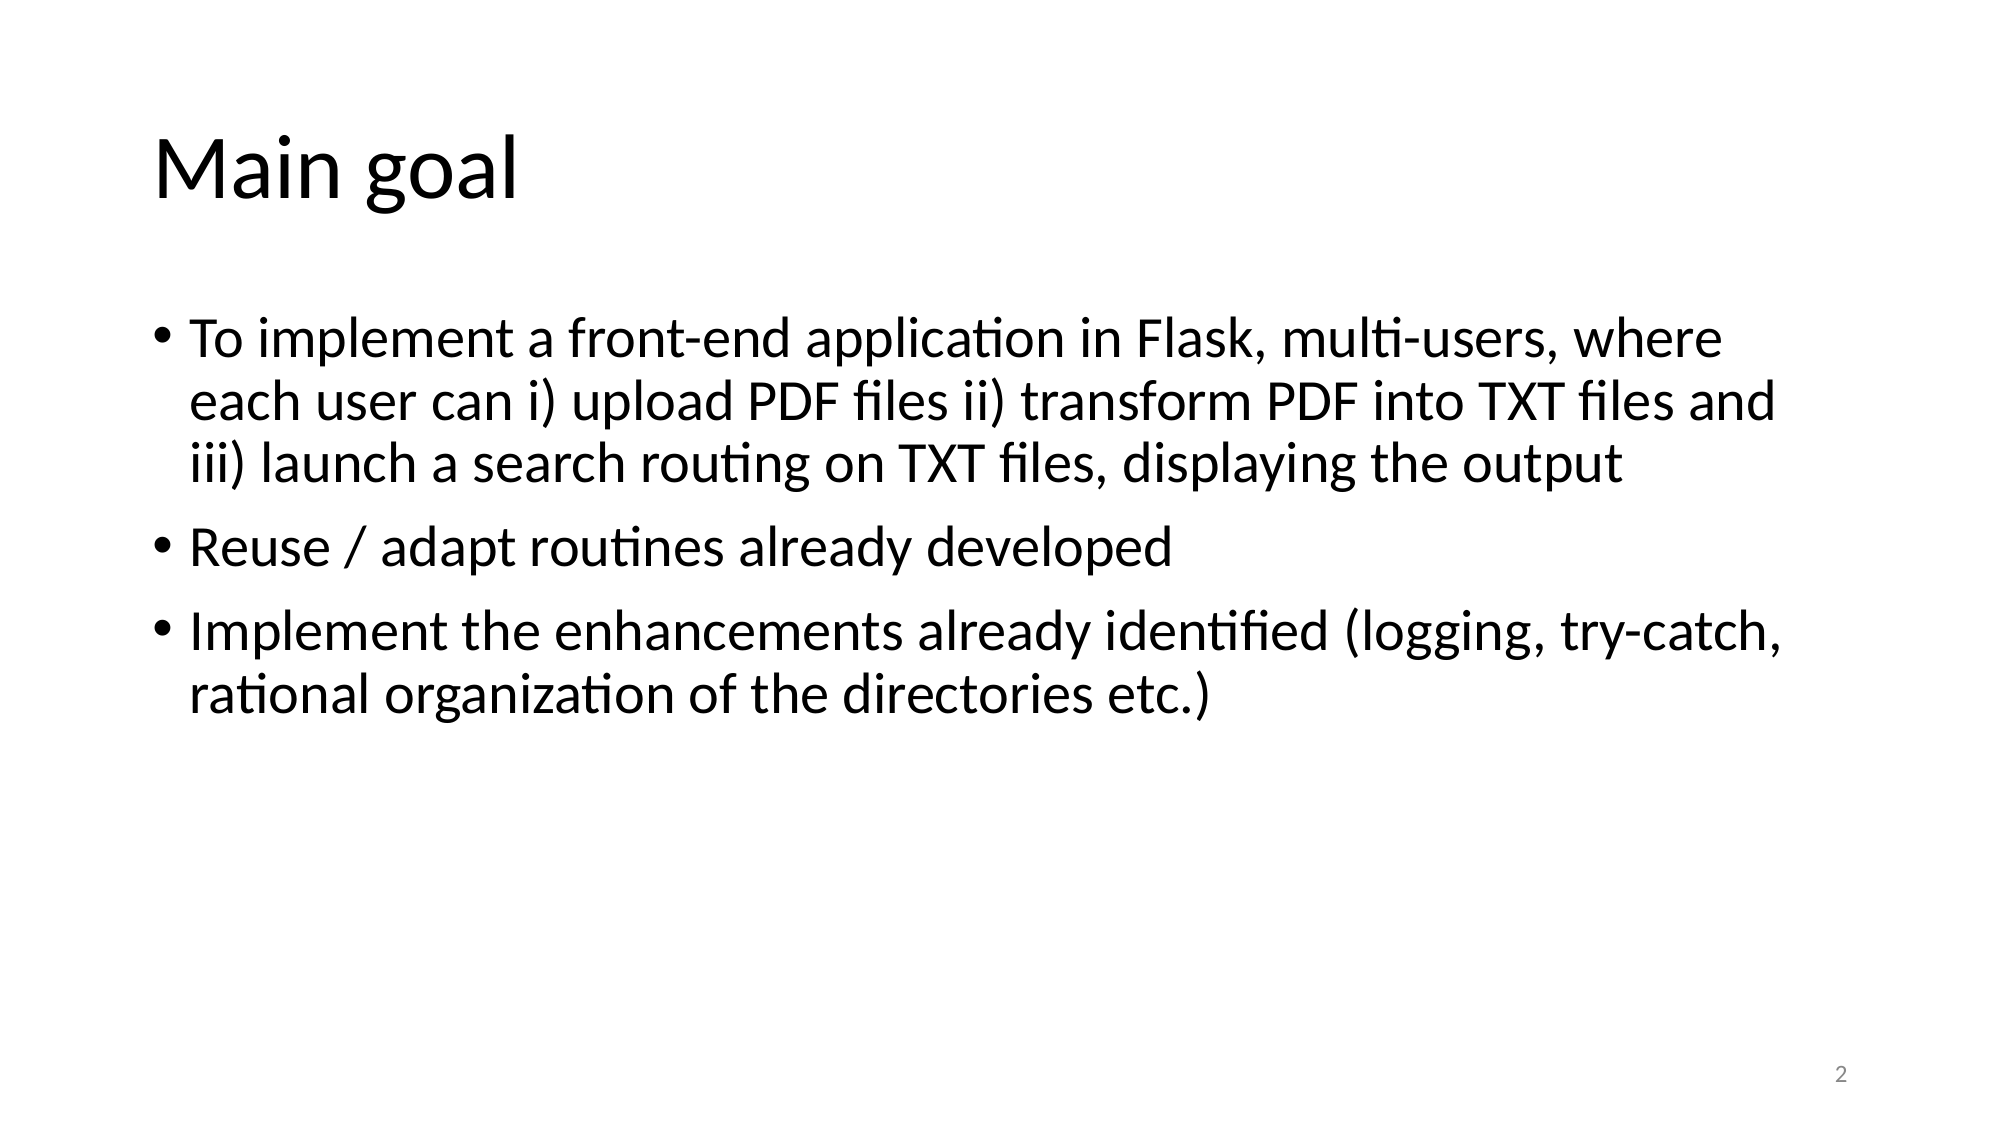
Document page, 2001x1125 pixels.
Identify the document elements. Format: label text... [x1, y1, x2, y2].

title Main goal [137, 59, 1863, 278]
slide_number ‹#› [1412, 1042, 1863, 1103]
list To implement a front-end application in Flask, multi-users, where each user can i) upload PDF files ii) transform PDF into TXT files and iii) launch a search routing on TXT files, displaying the output Reuse / adapt routines already developed Implement the enhancements already identified (logging, try-catch, rational organization of the directories etc.) [137, 299, 1863, 1014]
